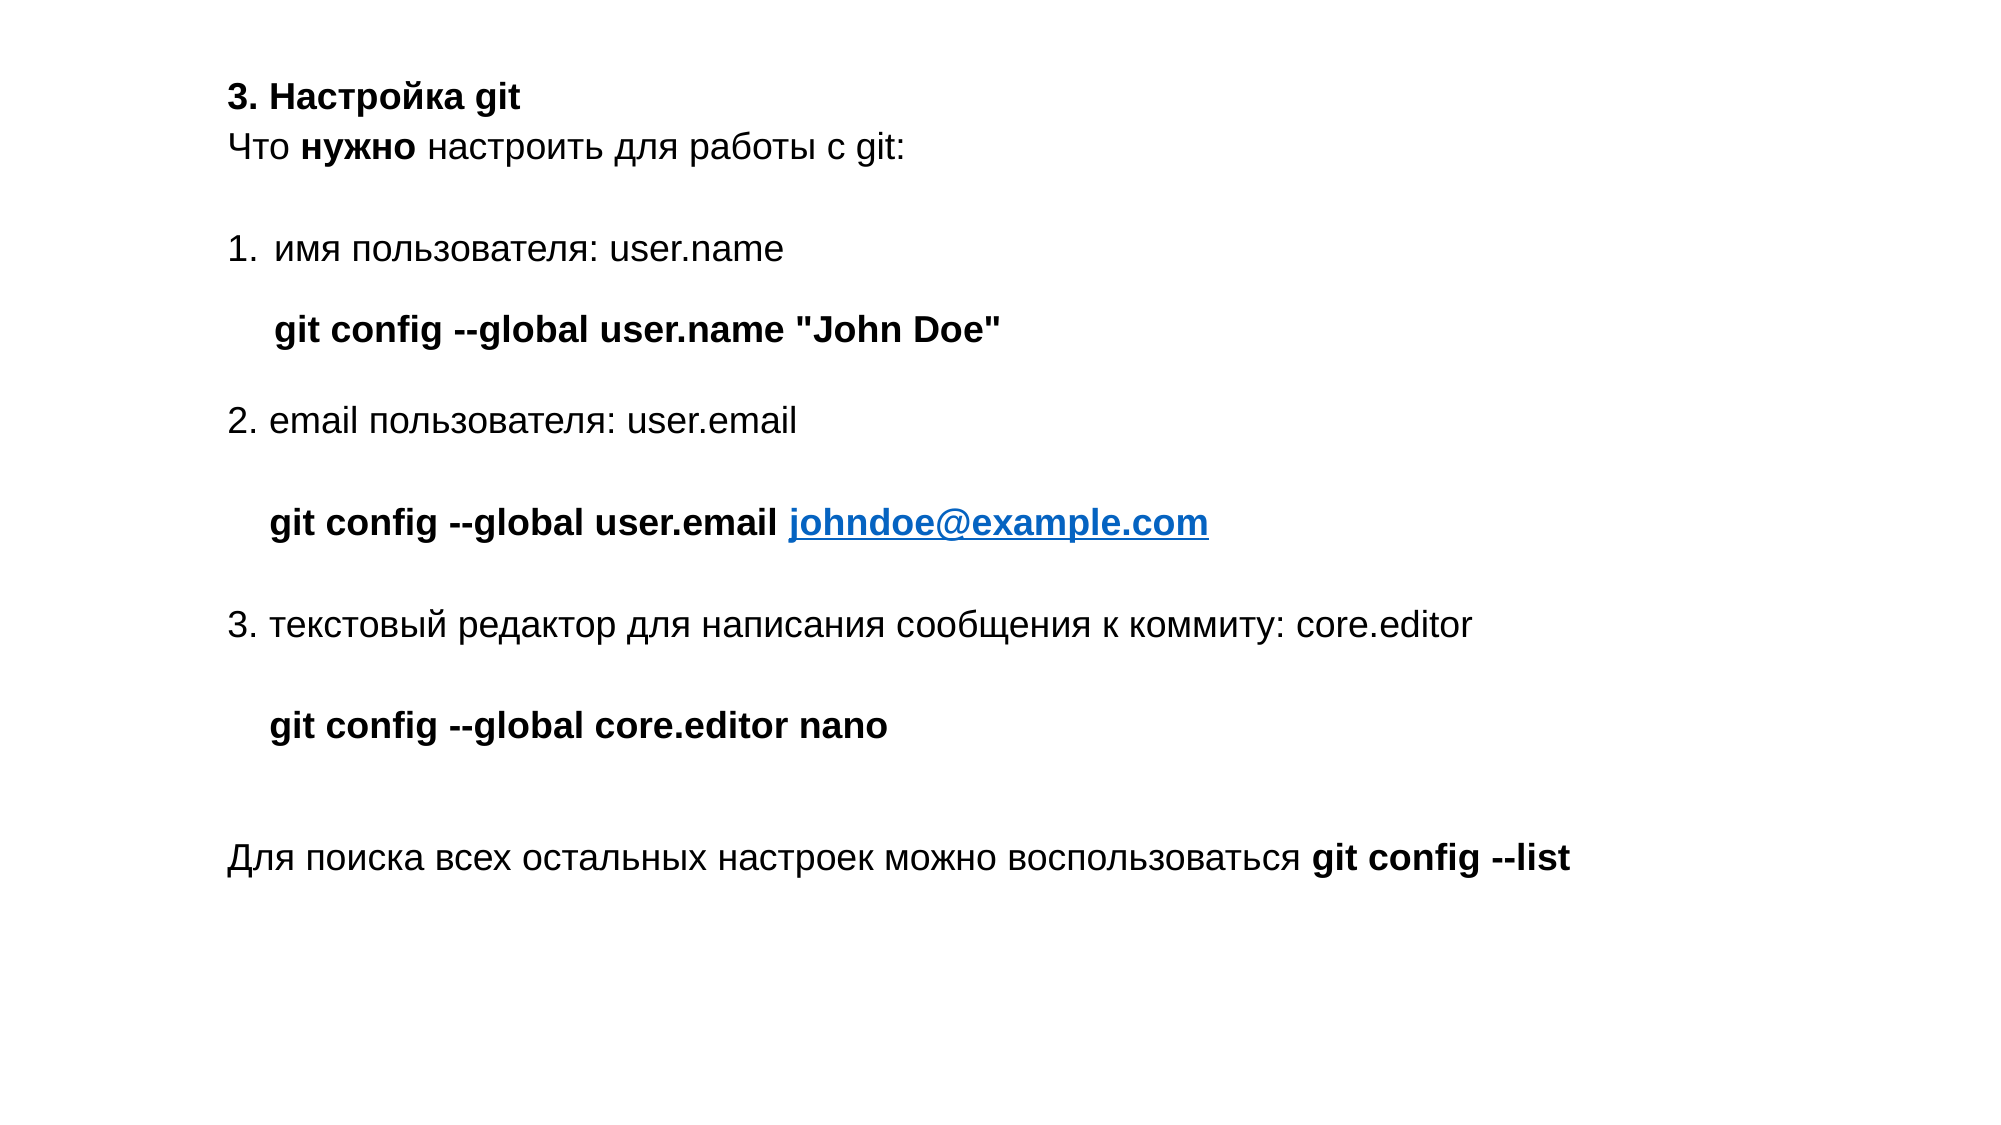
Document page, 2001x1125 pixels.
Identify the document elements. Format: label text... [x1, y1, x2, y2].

list 3. Настройка git Что нужно настроить для работы с git: имя пользователя: user.name git config --global user.name "John Doe" 2. email пользователя: user.email git config --global user.email johndoe@example.com 3. текстовый редактор для написания сообщения к коммиту: core.editor git config --global core.editor nano Для поиска всех остальных настроек можно воспользоваться git config --list [137, 69, 1863, 1057]
